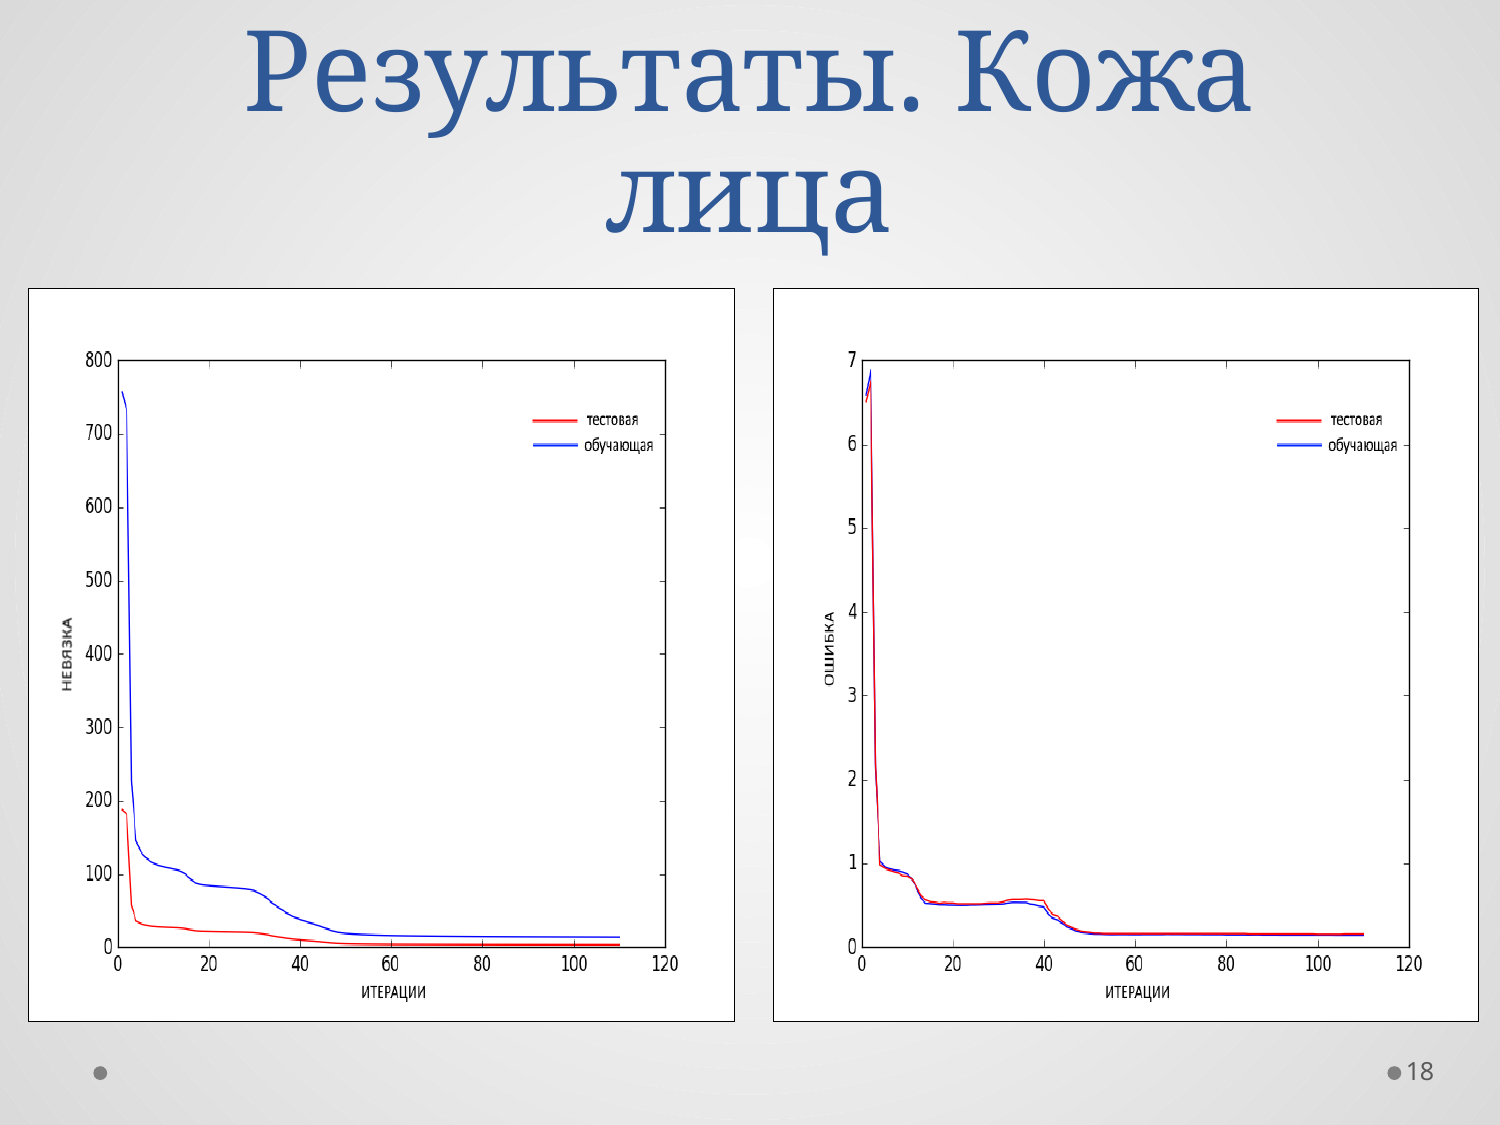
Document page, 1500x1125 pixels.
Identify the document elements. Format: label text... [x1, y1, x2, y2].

slide_number 18 [1401, 1042, 1494, 1103]
picture [29, 288, 735, 1022]
picture [773, 288, 1479, 1022]
title Результаты. Кожа лица [75, 0, 1425, 263]
